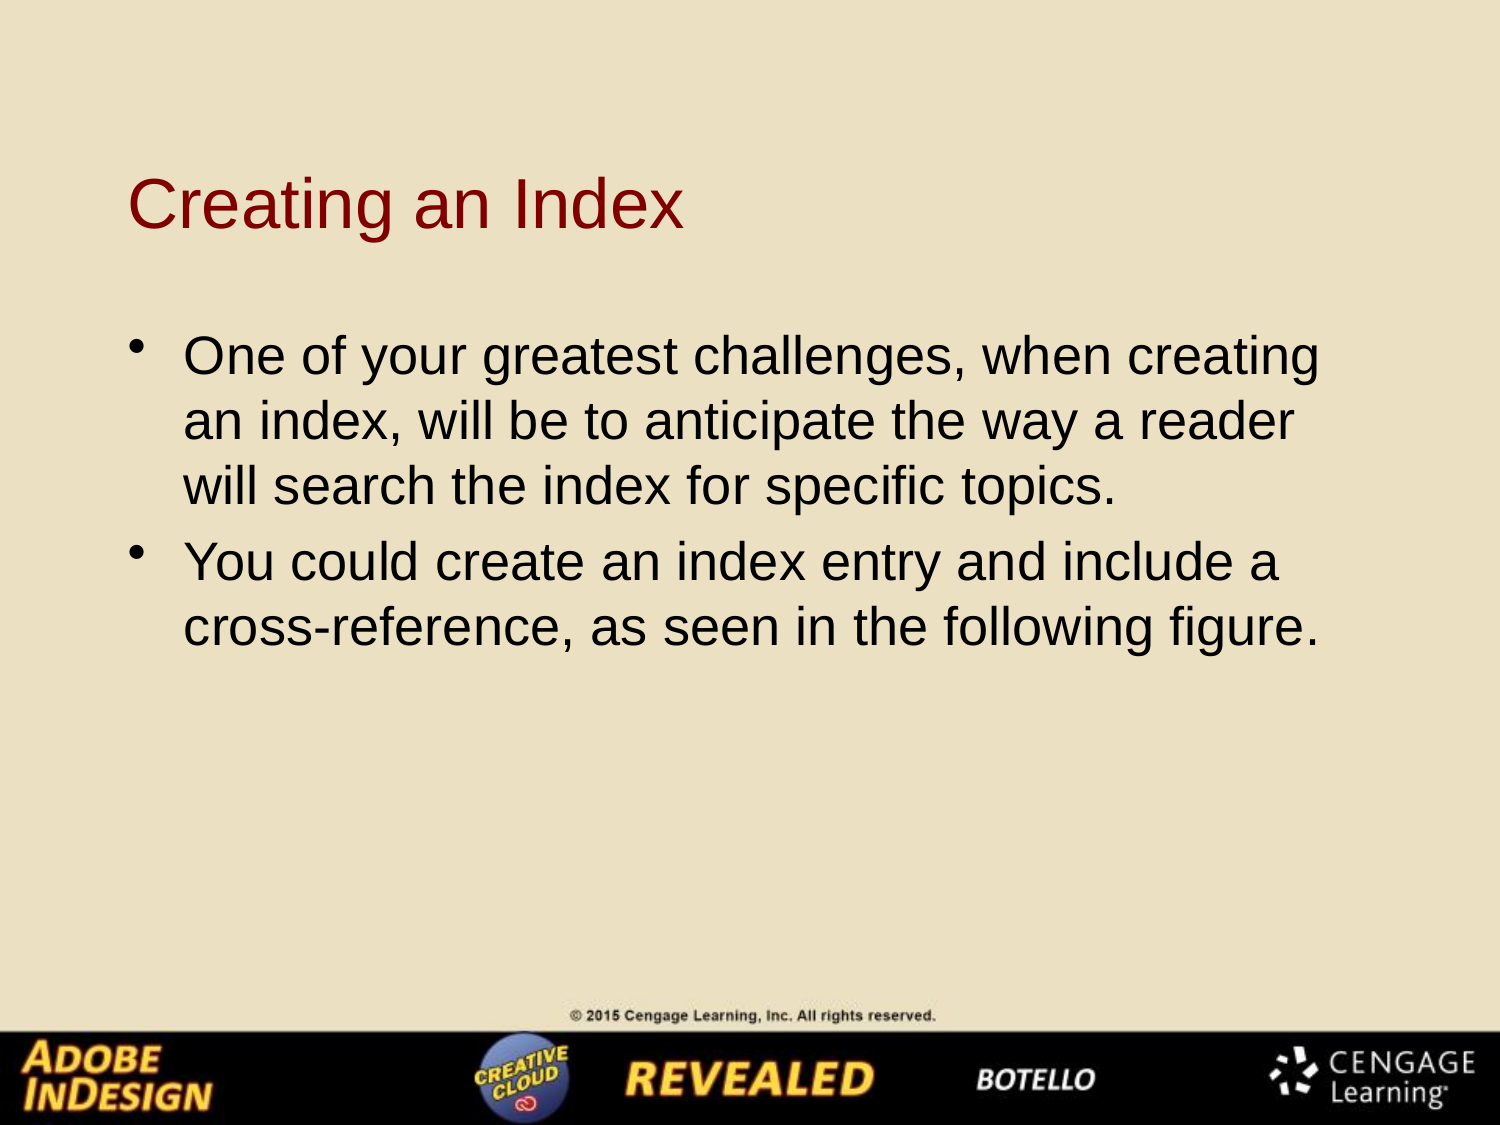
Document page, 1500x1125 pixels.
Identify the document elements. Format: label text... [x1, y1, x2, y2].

list One of your greatest challenges, when creating an index, will be to anticipate the way a reader will search the index for specific topics. You could create an index entry and include a cross-reference, as seen in the following figure. [112, 312, 1388, 1000]
title Creating an Index [112, 99, 1088, 300]
picture [0, 0, 1500, 1125]
